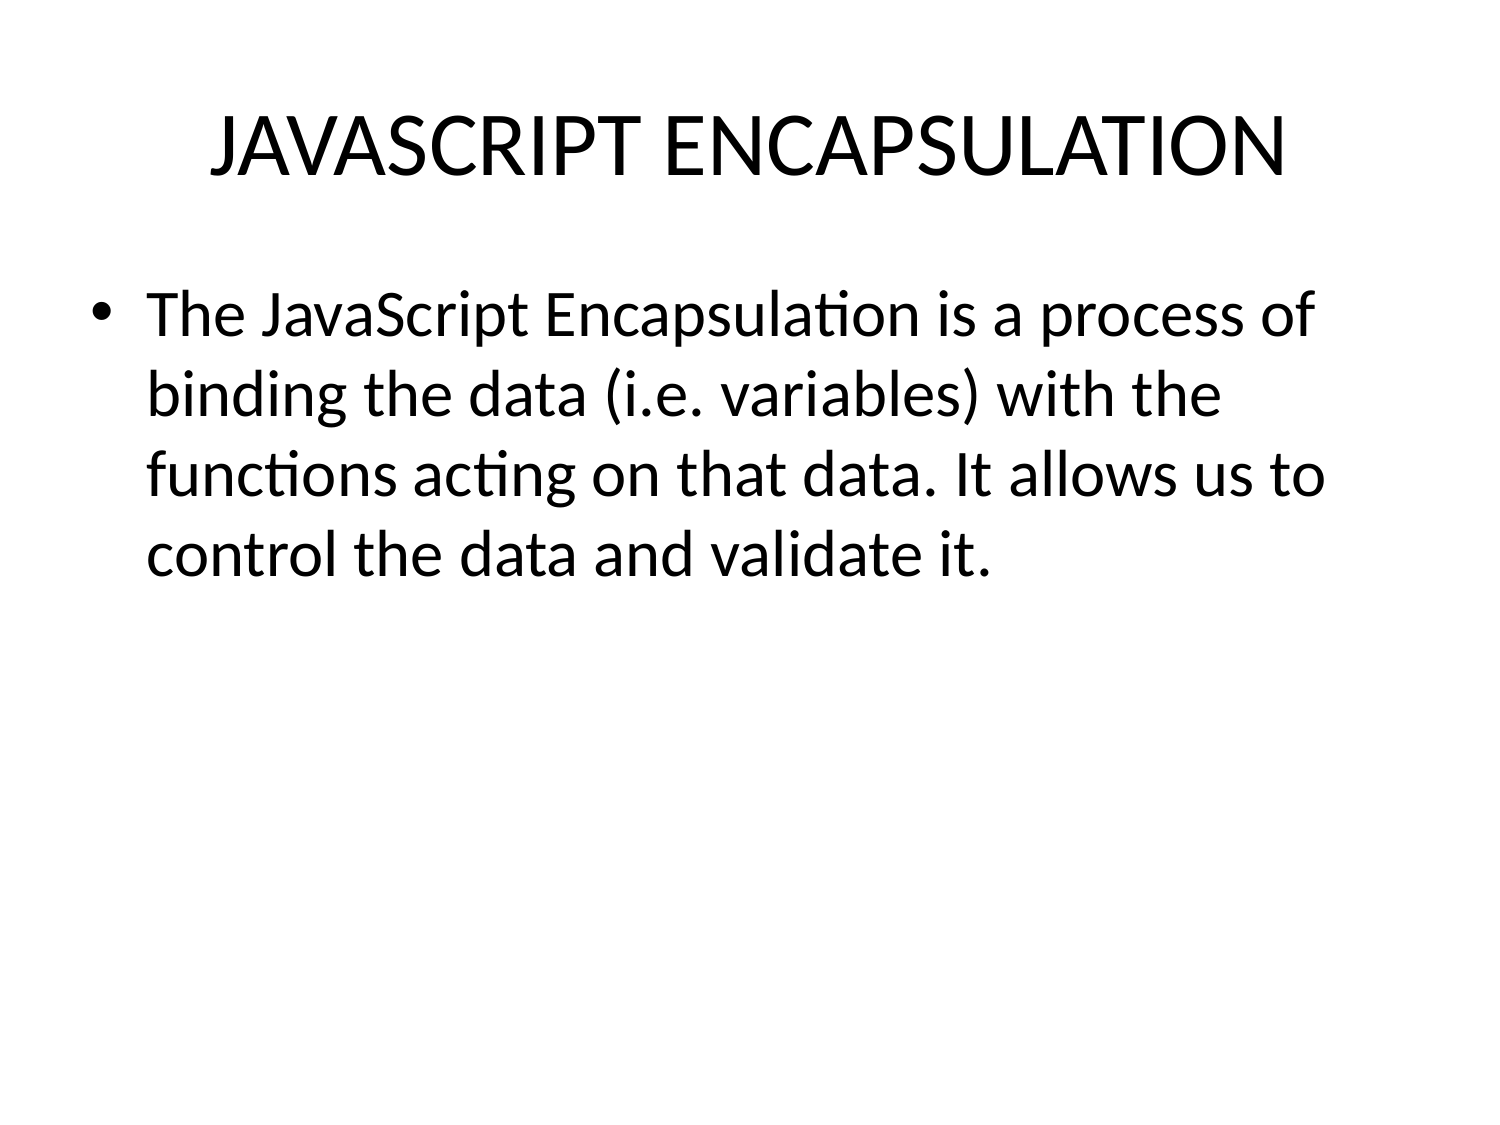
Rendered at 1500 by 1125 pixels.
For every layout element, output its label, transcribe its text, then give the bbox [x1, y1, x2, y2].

list The JavaScript Encapsulation is a process of binding the data (i.e. variables) with the functions acting on that data. It allows us to control the data and validate it. [75, 262, 1425, 1005]
title JAVASCRIPT ENCAPSULATION [75, 45, 1425, 233]
